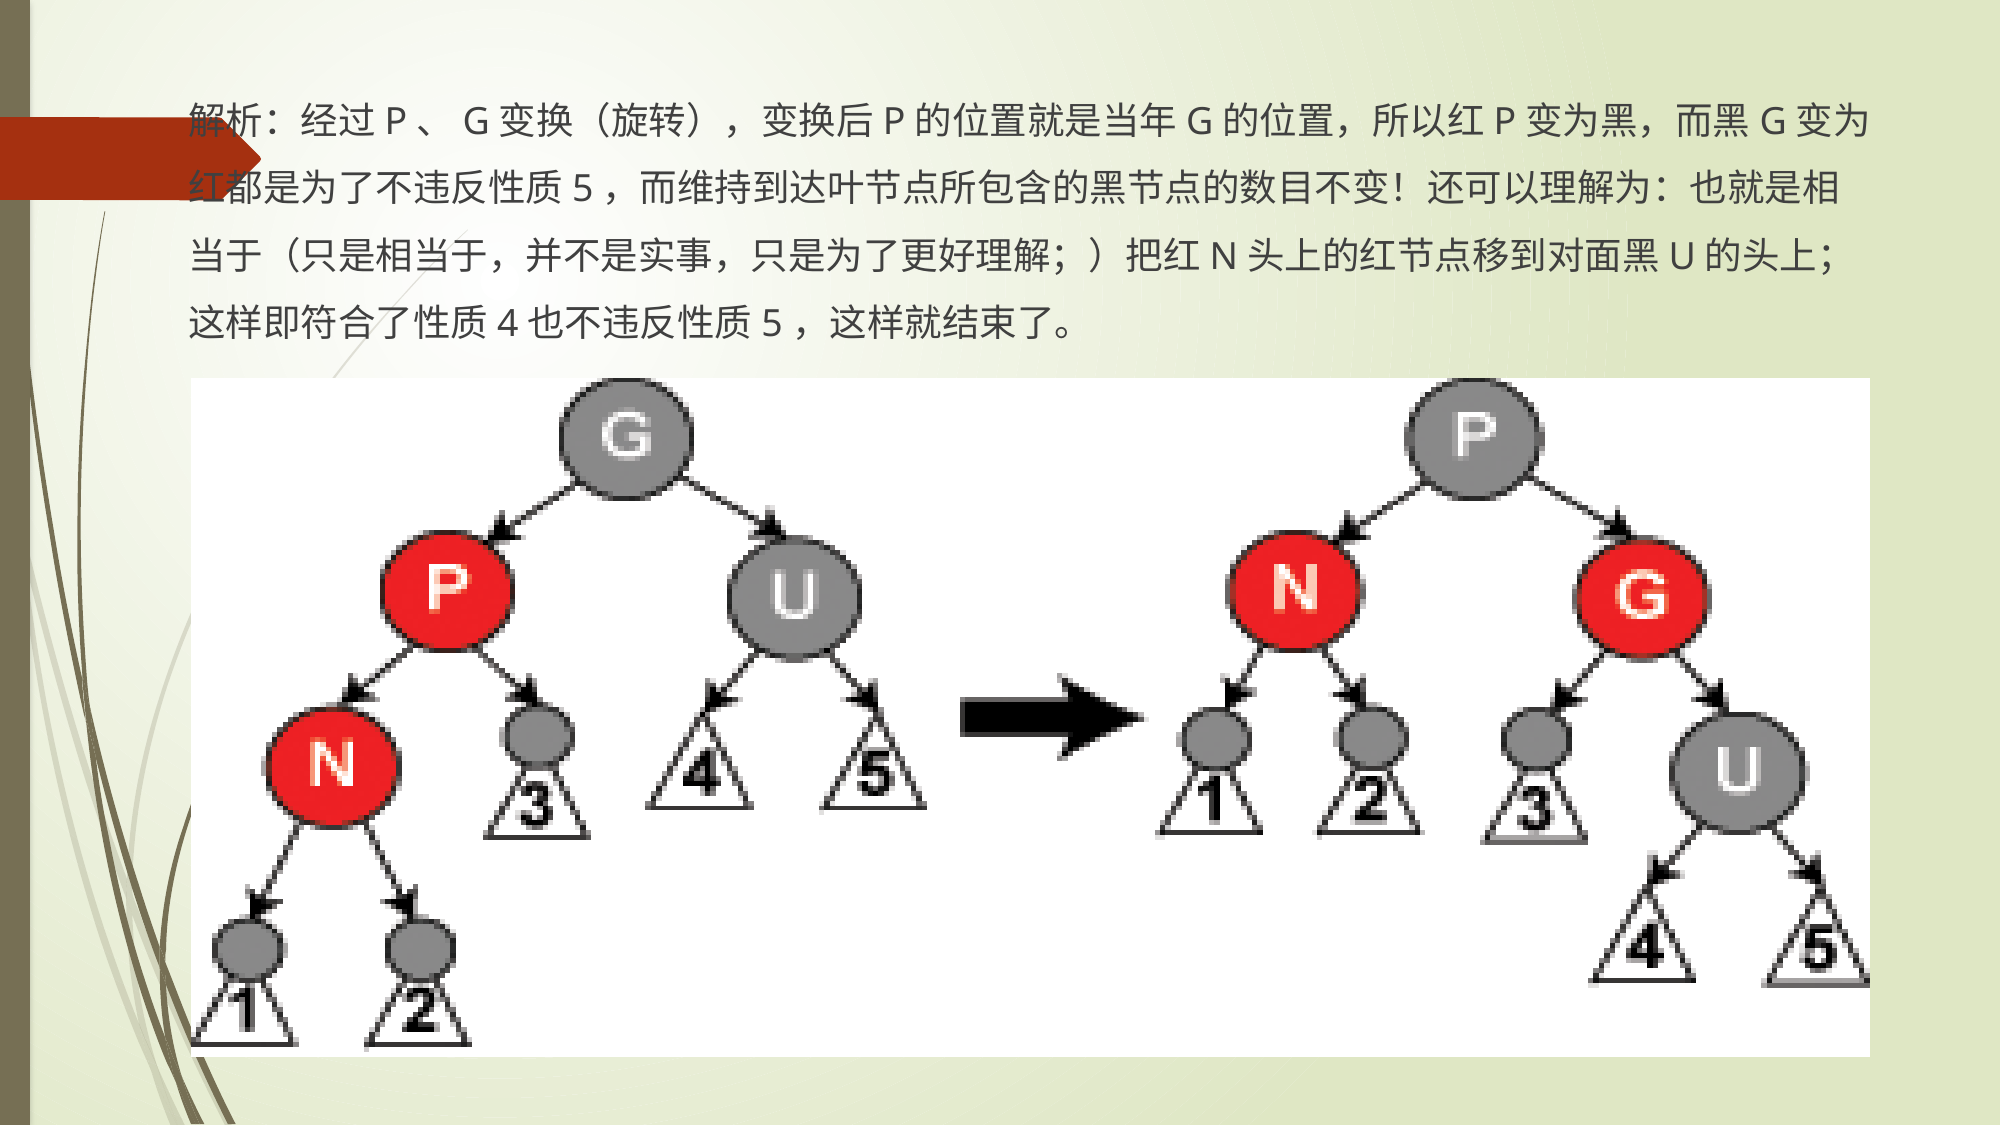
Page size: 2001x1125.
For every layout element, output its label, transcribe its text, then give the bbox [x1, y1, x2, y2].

list 解析：经过P、G变换（旋转），变换后P的位置就是当年G的位置，所以红P变为黑，而黑G变为红都是为了不违反性质5，而维持到达叶节点所包含的黑节点的数目不变！还可以理解为：也就是相当于（只是相当于，并不是实事，只是为了更好理解；）把红N头上的红节点移到对面黑U的头上；这样即符合了性质4也不违反性质5，这样就结束了。 [173, 66, 1888, 1094]
picture [190, 378, 1870, 1058]
